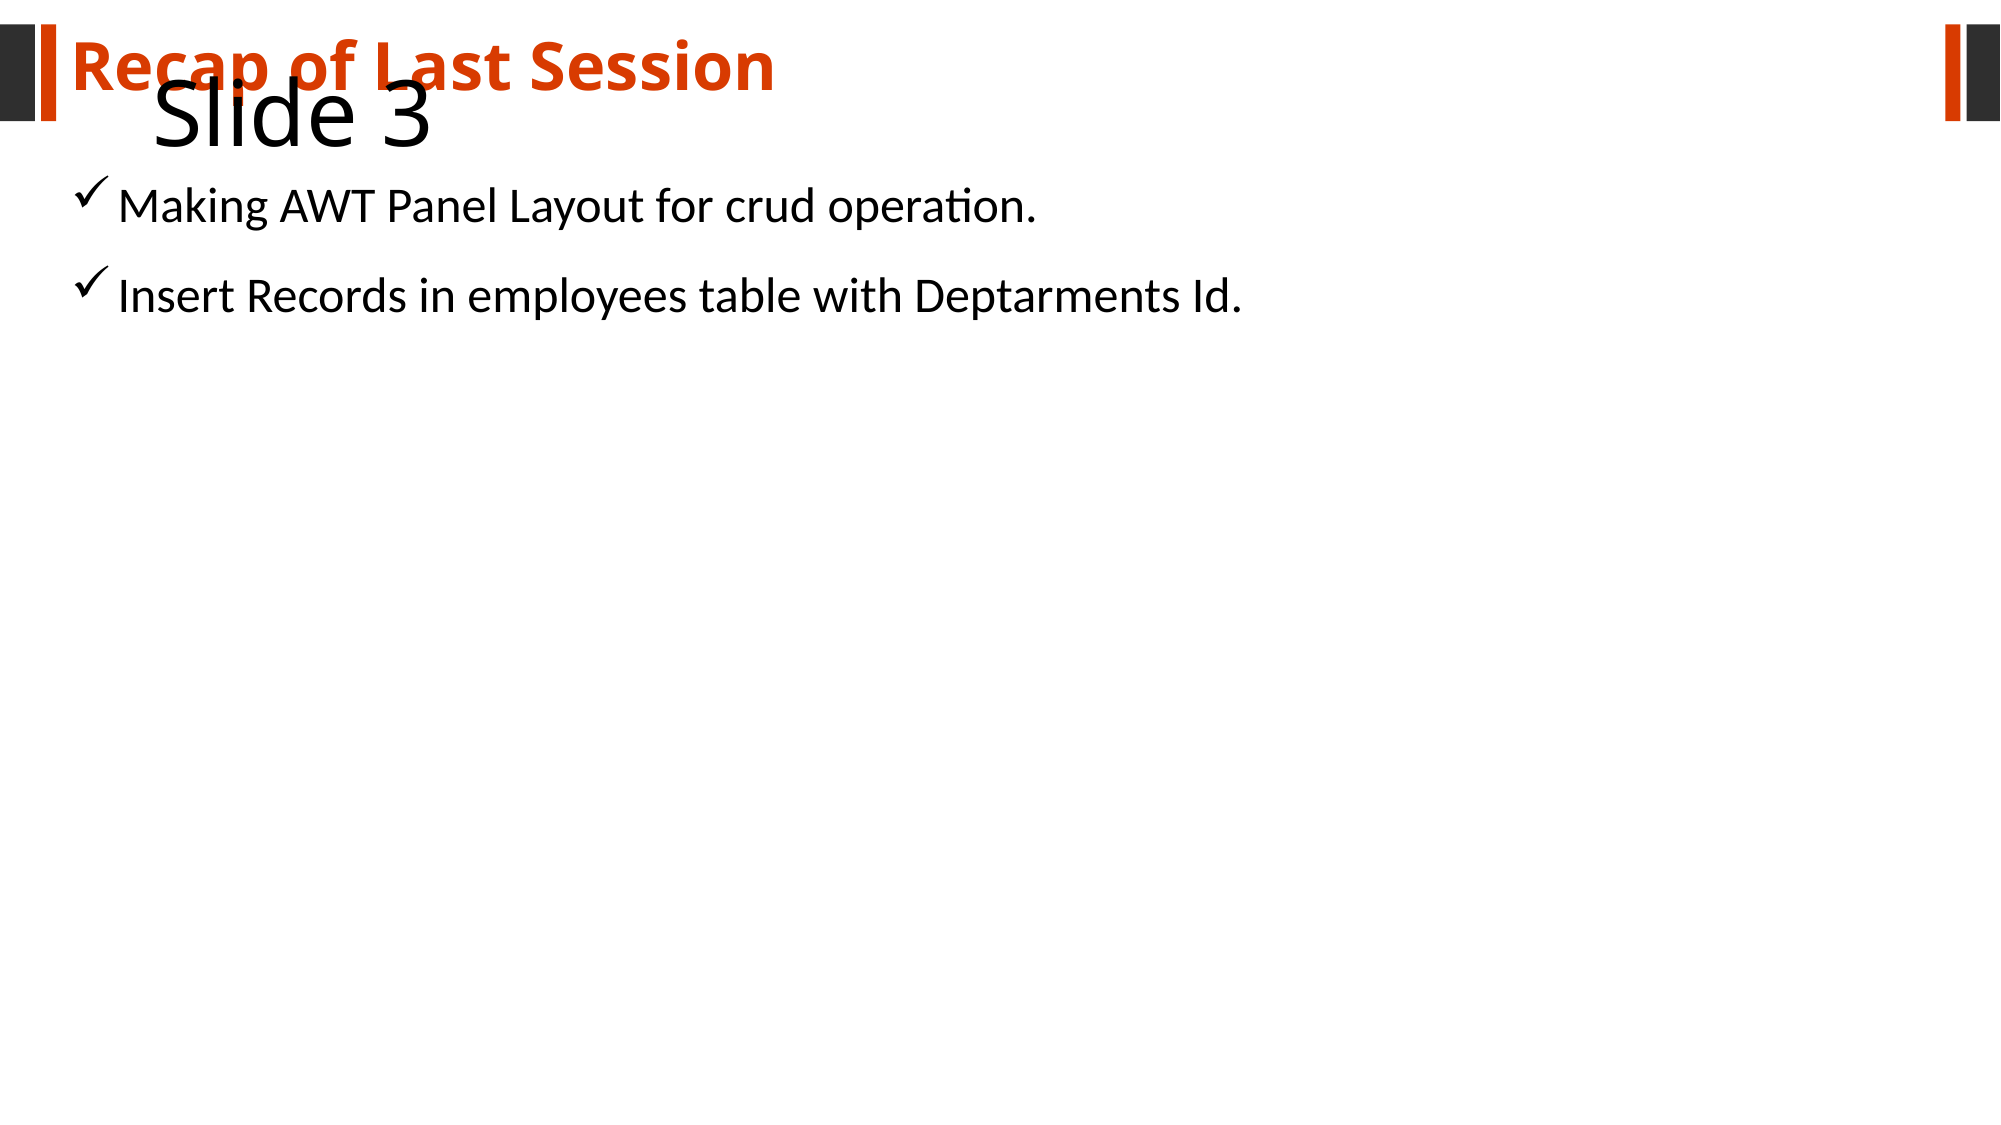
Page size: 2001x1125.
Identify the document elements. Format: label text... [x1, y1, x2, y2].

title Slide 3 [137, 59, 1863, 134]
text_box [0, 24, 57, 122]
text_box Recap of Last Session [57, 32, 885, 111]
text_box Making AWT Panel Layout for crud operation. Insert Records in employees table with Deptarments Id. [56, 134, 1903, 420]
